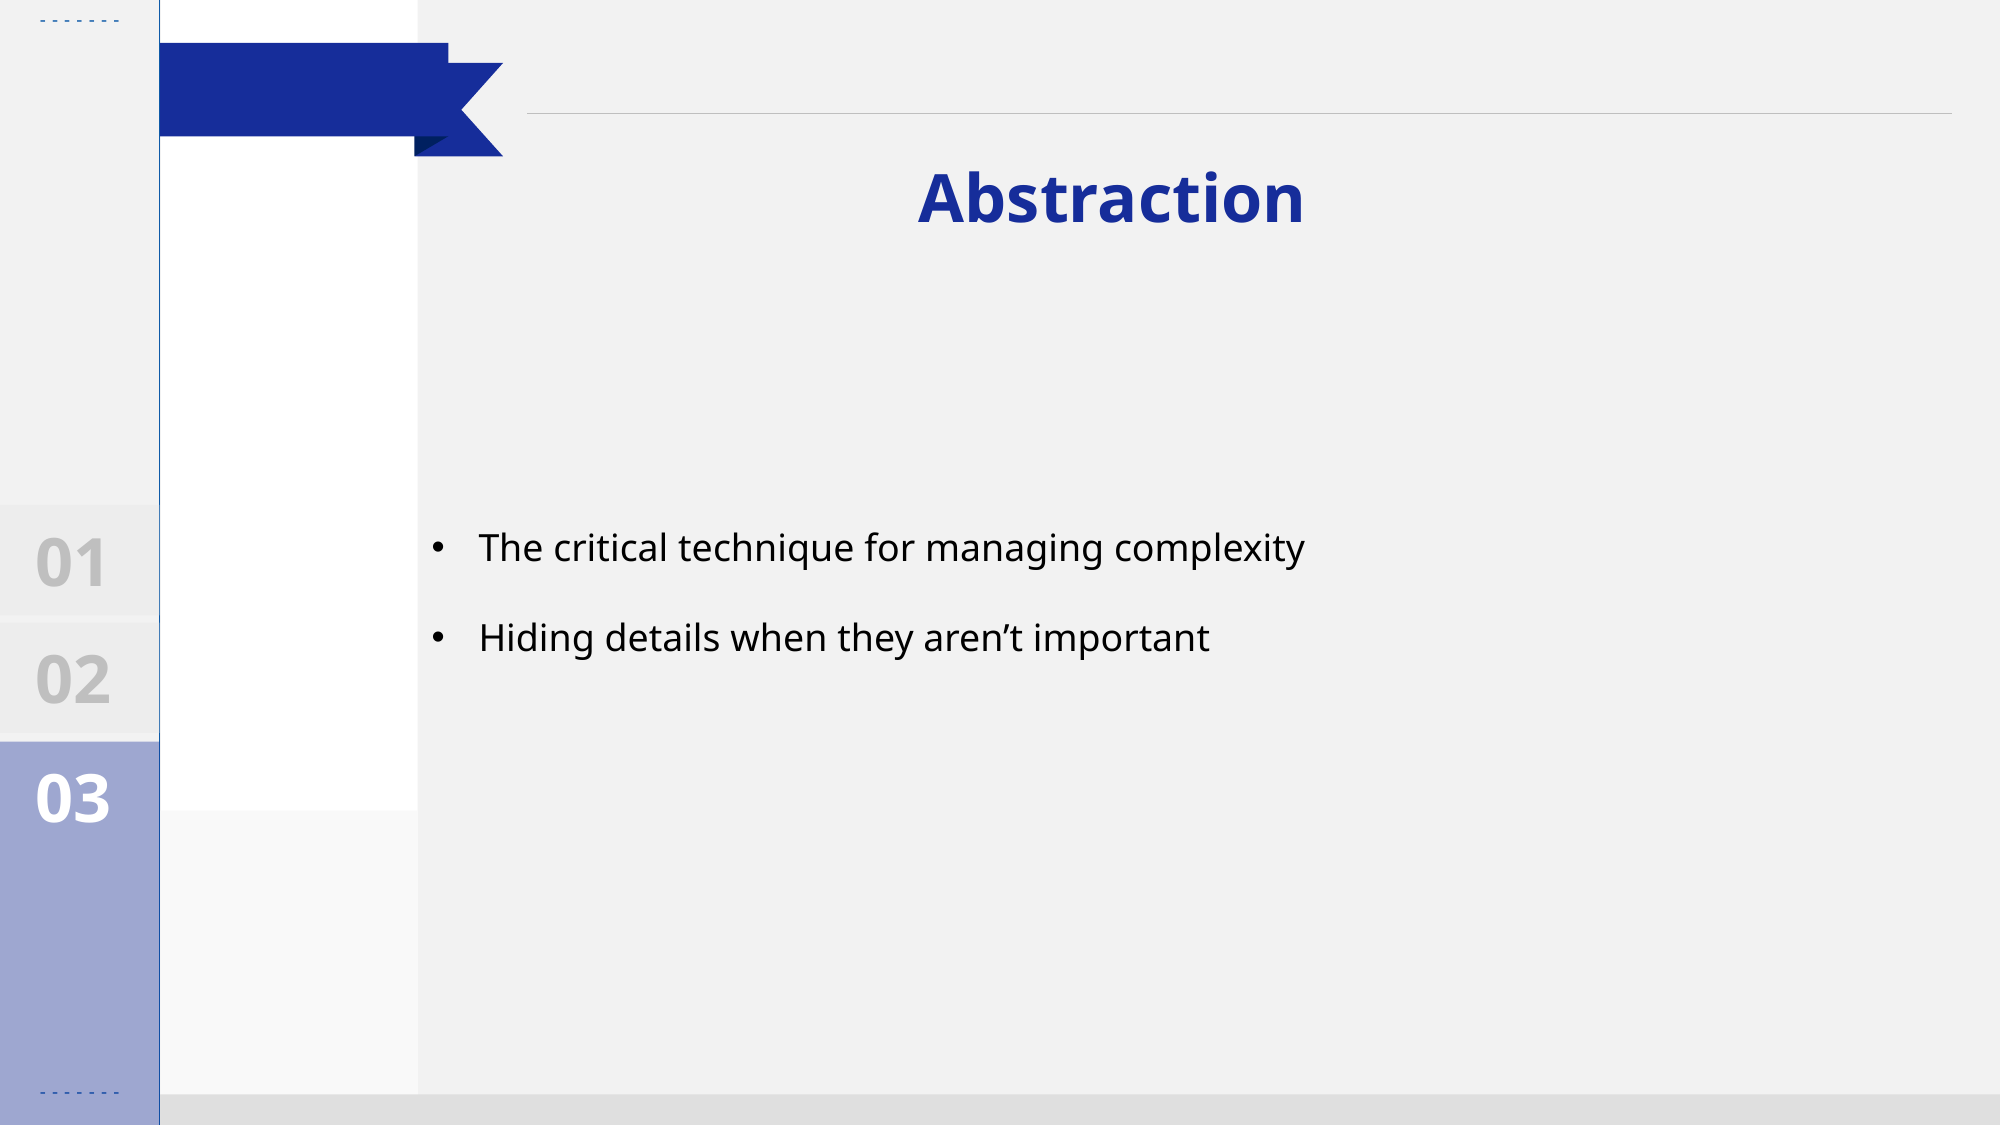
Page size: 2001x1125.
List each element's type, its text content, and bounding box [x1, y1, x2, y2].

list Abstraction [776, 157, 1449, 252]
text_box The critical technique for managing complexity Hiding details when they aren’t important [416, 471, 1809, 666]
